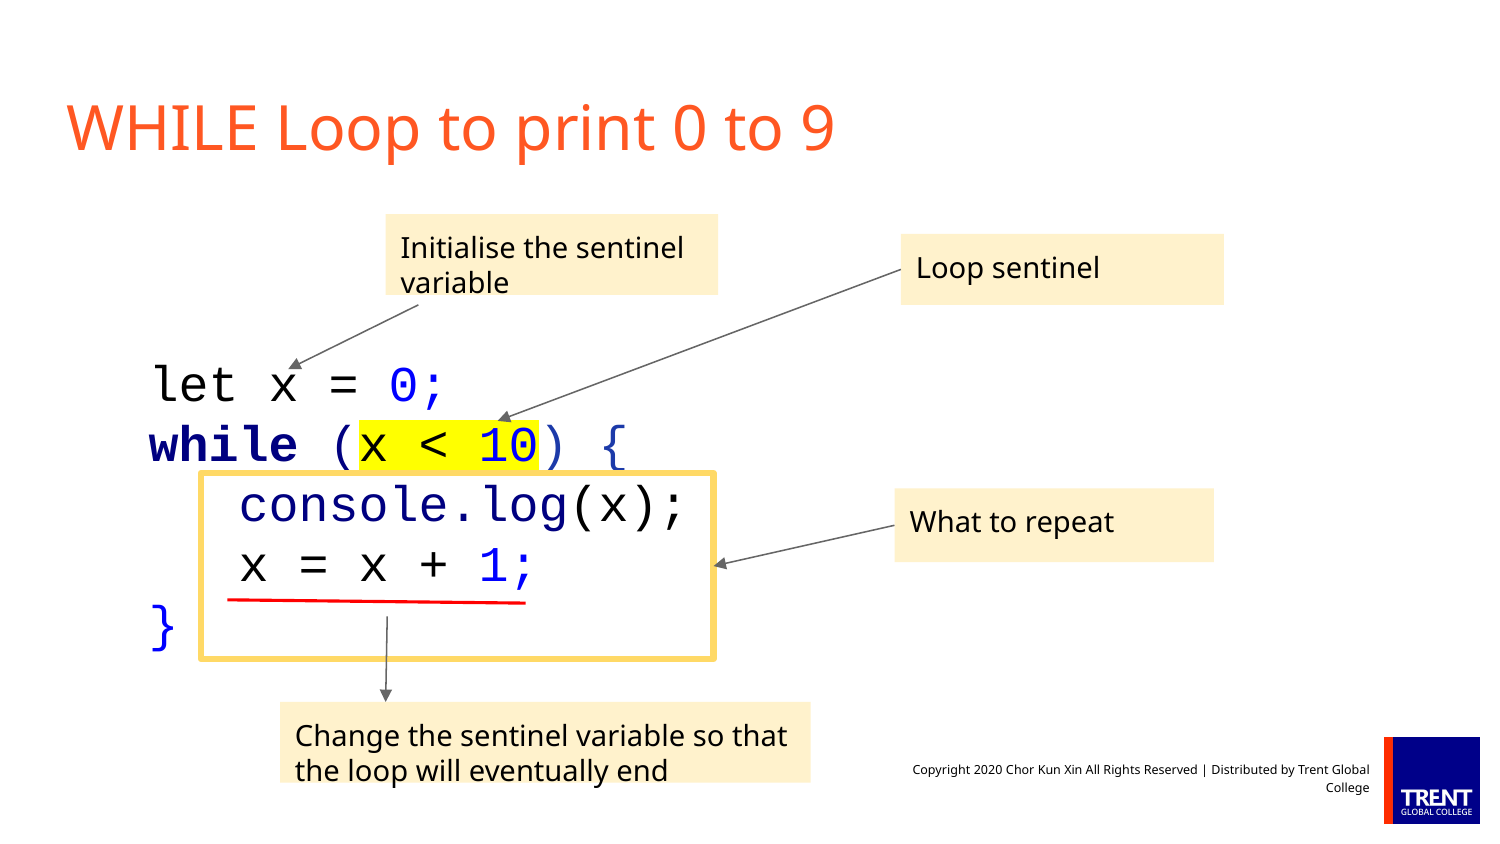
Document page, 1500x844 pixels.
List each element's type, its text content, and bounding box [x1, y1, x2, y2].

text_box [497, 269, 902, 422]
text_box [200, 472, 714, 660]
text_box let x = 0; while (x < 10) { console.log(x); x = x + 1; } [133, 336, 1162, 702]
text_box Loop sentinel [900, 233, 1224, 305]
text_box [713, 524, 895, 567]
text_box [287, 304, 419, 370]
picture [1384, 737, 1480, 824]
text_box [227, 599, 526, 604]
title WHILE Loop to print 0 to 9 [51, 72, 1449, 167]
text_box What to repeat [894, 488, 1214, 563]
text_box Change the sentinel variable so that the loop will eventually end [280, 701, 811, 783]
text_box Initialise the sentinel variable [385, 214, 719, 295]
